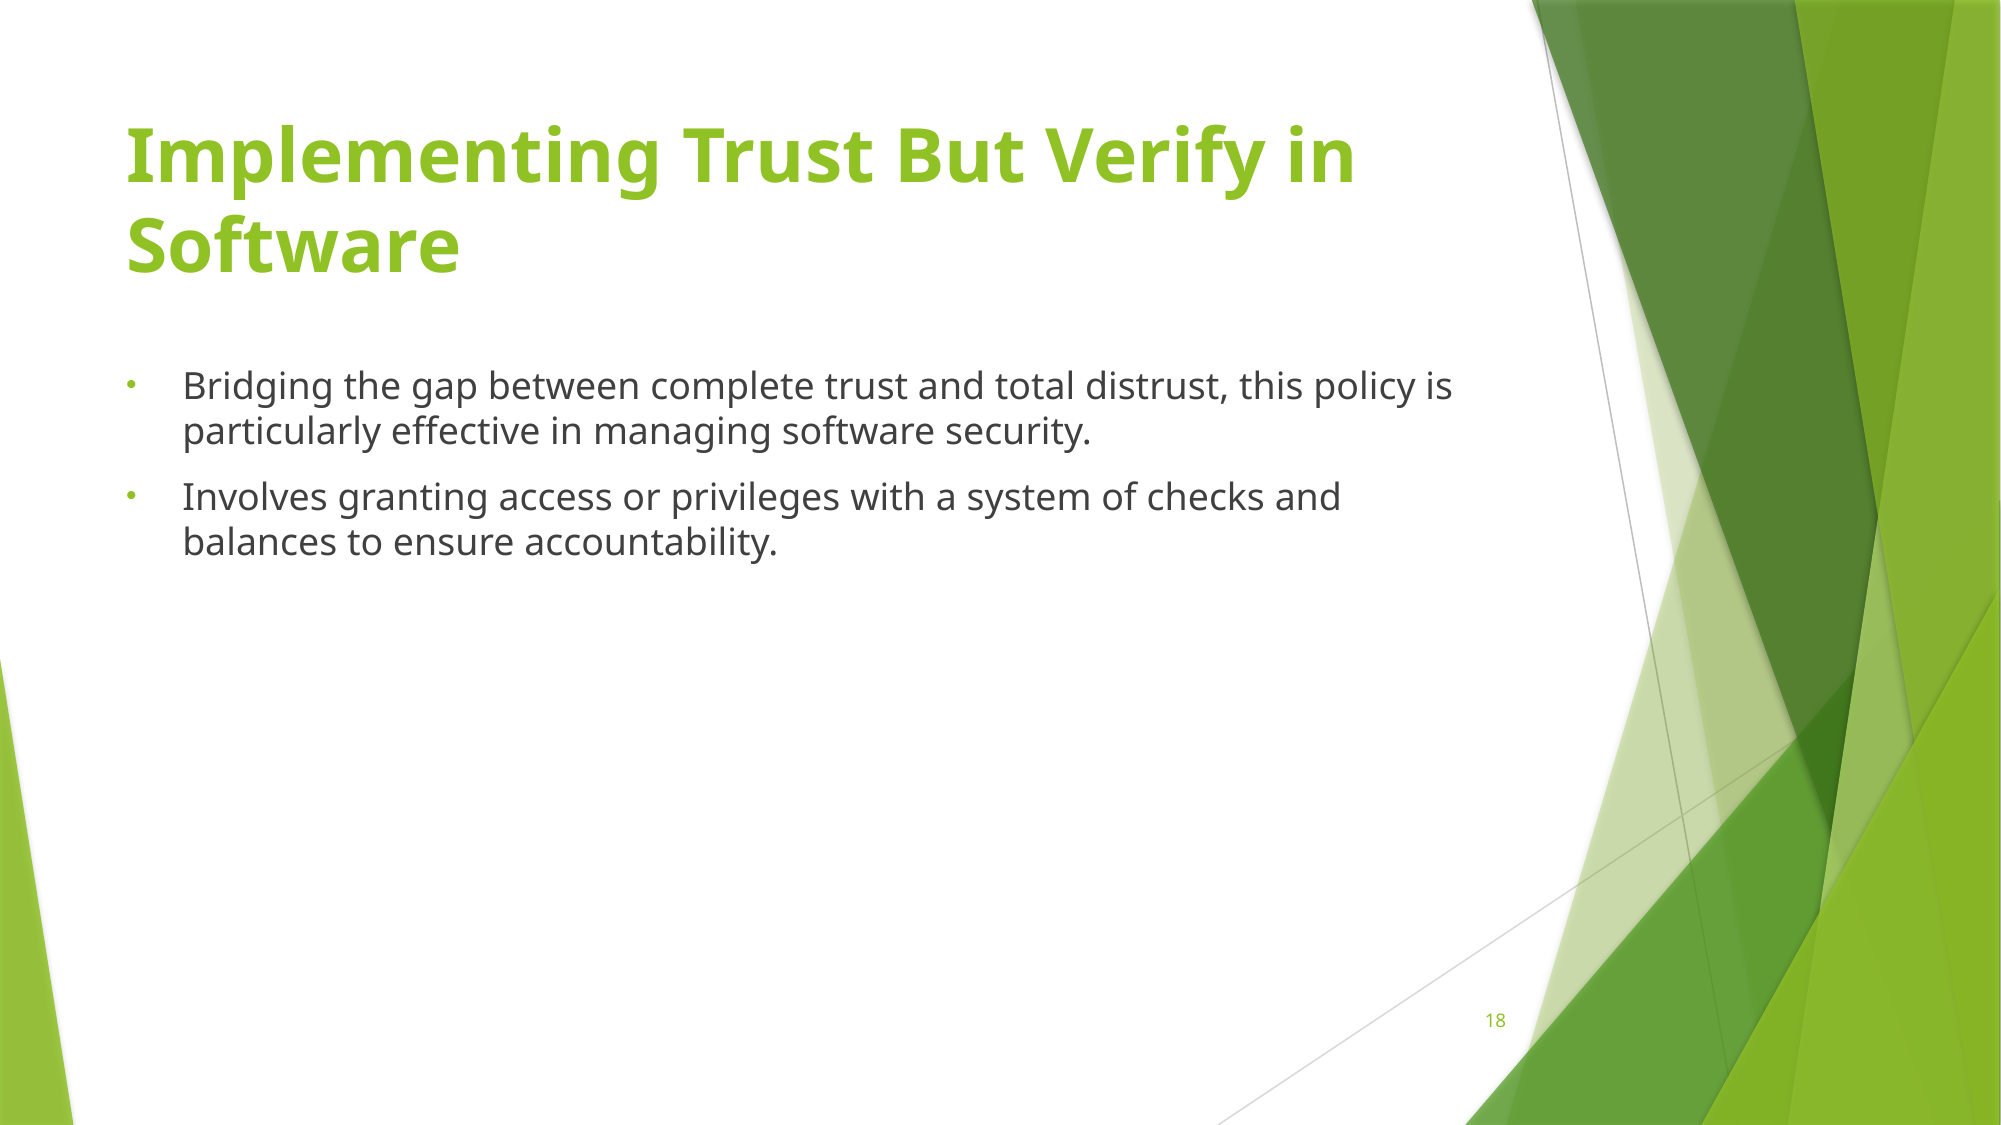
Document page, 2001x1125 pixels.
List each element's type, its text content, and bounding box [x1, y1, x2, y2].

title Implementing Trust But Verify in Software [111, 99, 1522, 317]
list Bridging the gap between complete trust and total distrust, this policy is particularly effective in managing software security. Involves granting access or privileges with a system of checks and balances to ensure accountability. [111, 354, 1522, 992]
slide_number 18 [1409, 991, 1522, 1051]
